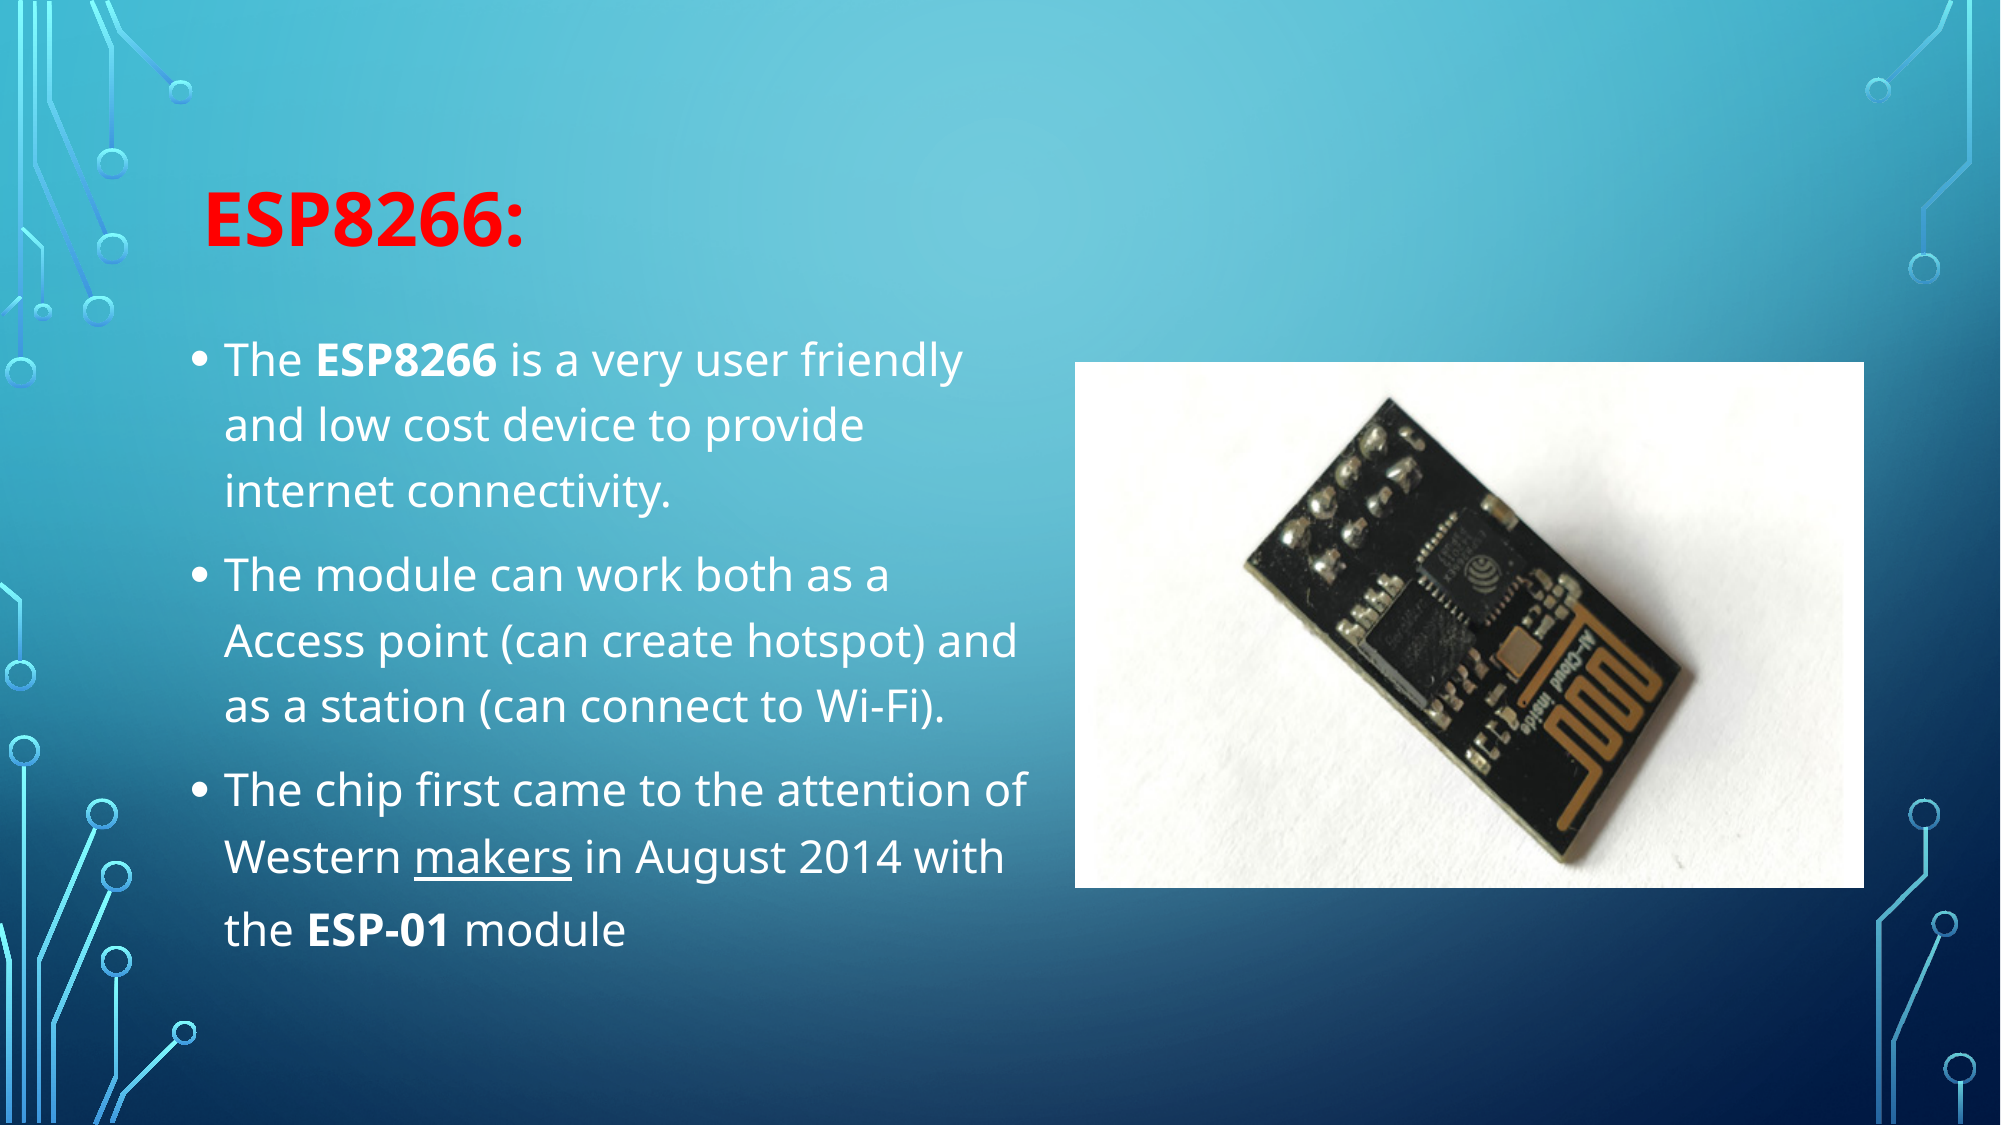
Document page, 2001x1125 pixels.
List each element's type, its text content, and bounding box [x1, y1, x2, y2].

list The ESP8266 is a very user friendly and low cost device to provide internet connectivity. The module can work both as a Access point (can create hotspot) and as a station (can connect to Wi-Fi). The chip first came to the attention of Western makers in August 2014 with the ESP-01 module [174, 312, 1050, 975]
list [1074, 362, 1864, 888]
title ESP8266: [187, 101, 1813, 344]
